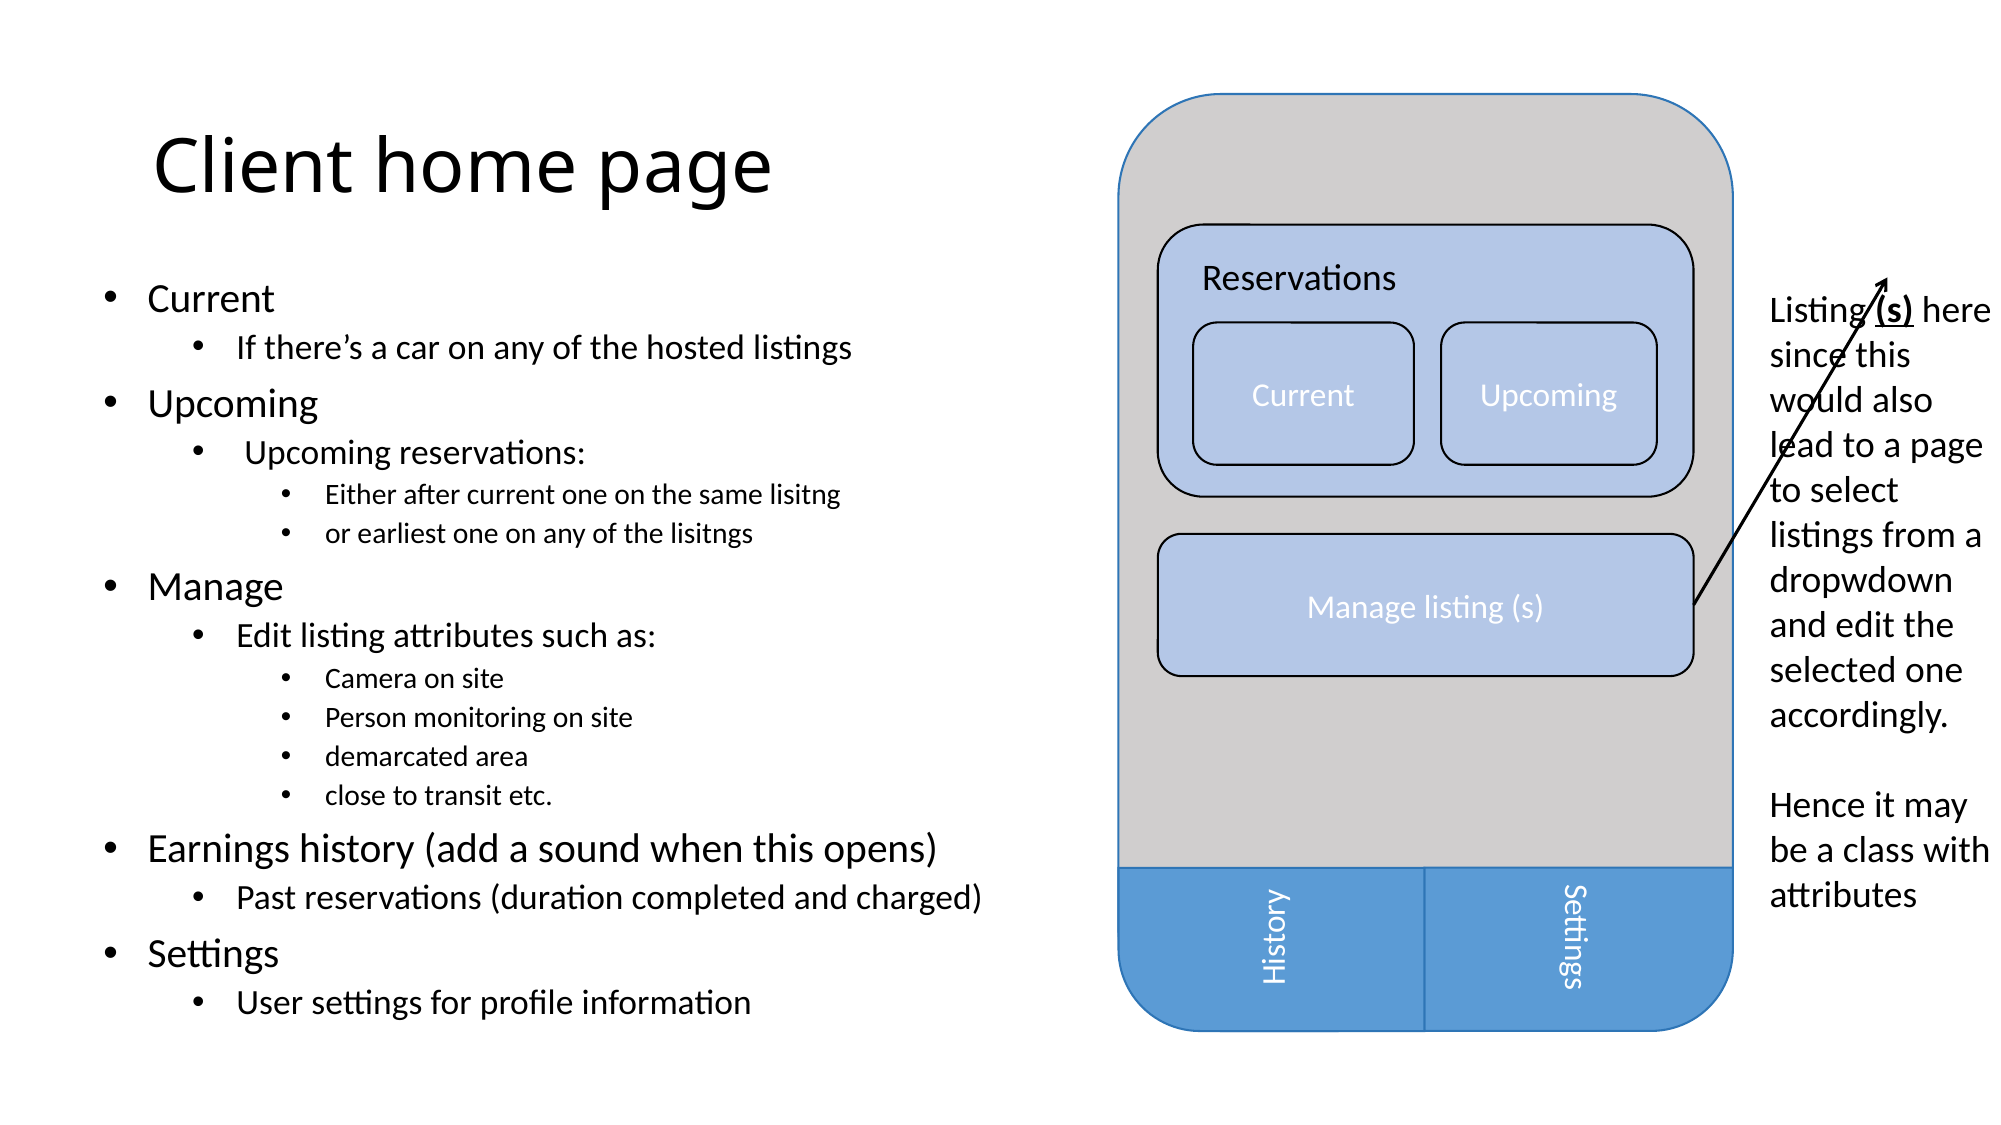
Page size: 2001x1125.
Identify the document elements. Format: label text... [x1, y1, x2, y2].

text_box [1118, 93, 1733, 1032]
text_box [1693, 277, 1888, 605]
title Client home page [137, 59, 1863, 278]
text_box Listing (s) here since this would also lead to a page to select listings from a dropwdown and edit the selected one accordingly. Hence it may be a class with attributes [1754, 277, 2000, 923]
list Current If there’s a car on any of the hosted listings Upcoming Upcoming reservations: Either after current one on the same lisitng or earliest one on any of the lisitngs Manage Edit listing attributes such as: Camera on site Person monitoring on site demarcated area close to transit etc. Earnings history (add a sound when this opens) Past reservations (duration completed and charged) Settings User settings for profile information [88, 269, 1000, 1077]
